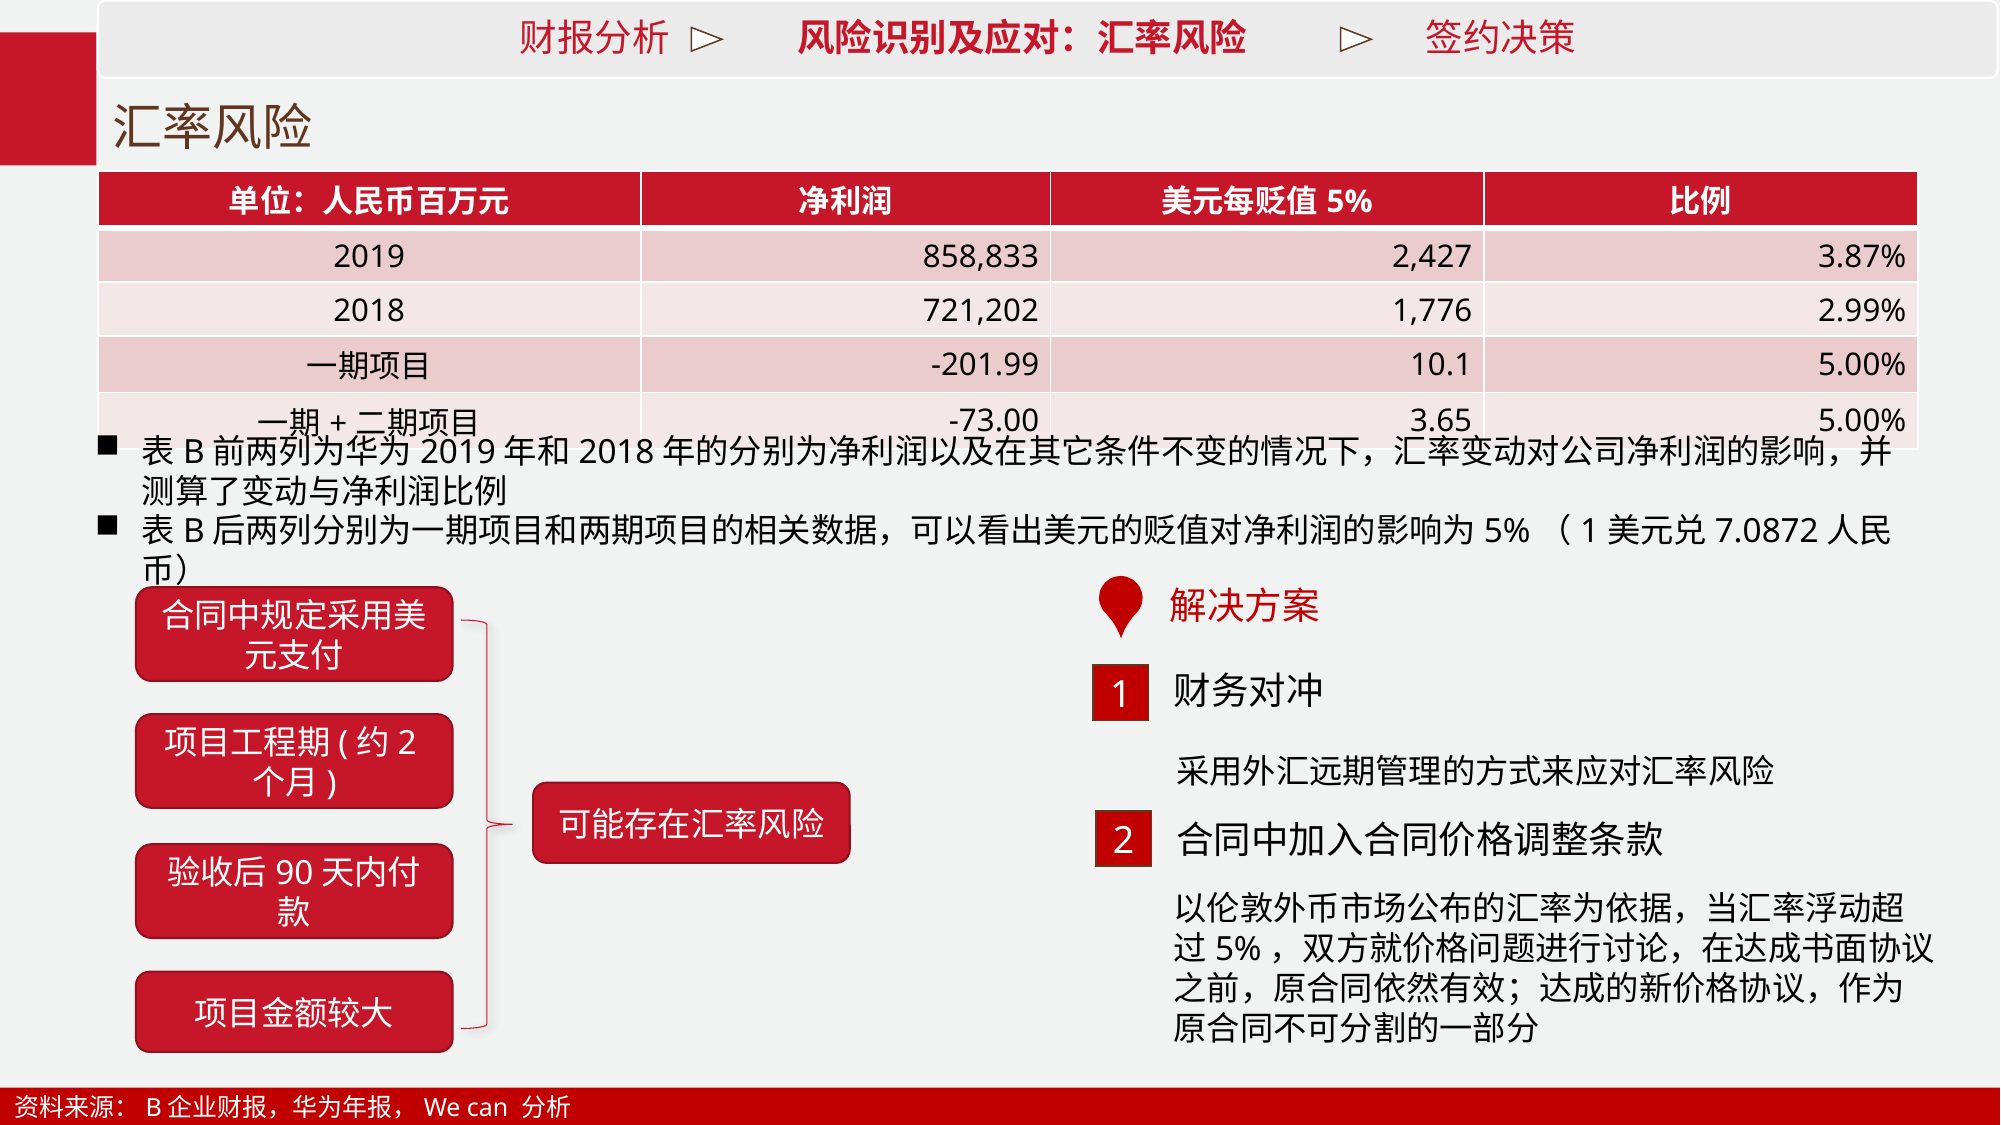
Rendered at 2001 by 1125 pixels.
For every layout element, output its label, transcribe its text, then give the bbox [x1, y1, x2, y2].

table_cell 2.99% [1485, 283, 1917, 335]
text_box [97, 0, 1998, 78]
text_box 以伦敦外币市场公布的汇率为依据，当汇率浮动超过5%，双方就价格问题进行讨论，在达成书面协议之前，原合同依然有效；达成的新价格协议，作为原合同不可分割的一部分 [1158, 880, 1952, 1055]
text_box 表B前两列为华为2019年和2018年的分别为净利润以及在其它条件不变的情况下，汇率变动对公司净利润的影响，并测算了变动与净利润比例 表B后两列分别为一期项目和两期项目的相关数据，可以看出美元的贬值对净利润的影响为5%（1美元兑7.0872人民币） [80, 422, 1918, 671]
table_header 净利润 [642, 172, 1050, 225]
table_cell 2018 [99, 283, 640, 335]
text_box 可能存在汇率风险 [532, 781, 851, 864]
table_cell 2,427 [1051, 231, 1483, 281]
table_cell 3.65 [1051, 393, 1483, 422]
text_box 项目金额较大 [134, 970, 454, 1053]
text_box 合同中加入合同价格调整条款 [1161, 808, 1879, 869]
table_cell 721,202 [642, 283, 1050, 335]
text_box 项目工程期(约2个月) [134, 713, 454, 809]
text_box [460, 671, 513, 1030]
table_header 单位：人民币百万元 [99, 172, 640, 225]
table_cell 5.00% [1485, 393, 1917, 422]
text_box 财务对冲 [1158, 659, 1558, 720]
table_cell 2019 [99, 231, 640, 281]
table_cell 3.87% [1485, 231, 1917, 281]
table_header 比例 [1485, 172, 1917, 225]
table_cell 一期项目 [99, 337, 640, 392]
table_cell 一期+二期项目 [99, 393, 640, 422]
text_box 解决方案 [1155, 574, 1482, 635]
table_cell -201.99 [642, 337, 1050, 392]
table_header 美元每贬值5% [1051, 172, 1483, 225]
table_cell 1,776 [1051, 283, 1483, 335]
text_box 1 [1092, 664, 1149, 722]
text_box 资料来源：B企业财报，华为年报，We can 分析 [0, 1087, 2000, 1125]
text_box 验收后90天内付款 [134, 843, 454, 940]
table_cell 858,833 [642, 231, 1050, 281]
table_cell 5.00% [1485, 337, 1917, 392]
text_box 2 [1095, 810, 1152, 867]
text_box 采用外汇远期管理的方式来应对汇率风险 [1161, 742, 1868, 808]
table_cell -73.00 [642, 393, 1050, 422]
text_box [1099, 575, 1143, 639]
text_box 合同中规定采用美元支付 [134, 586, 454, 682]
title 汇率风险 [97, 95, 550, 170]
table_cell 10.1 [1051, 337, 1483, 392]
